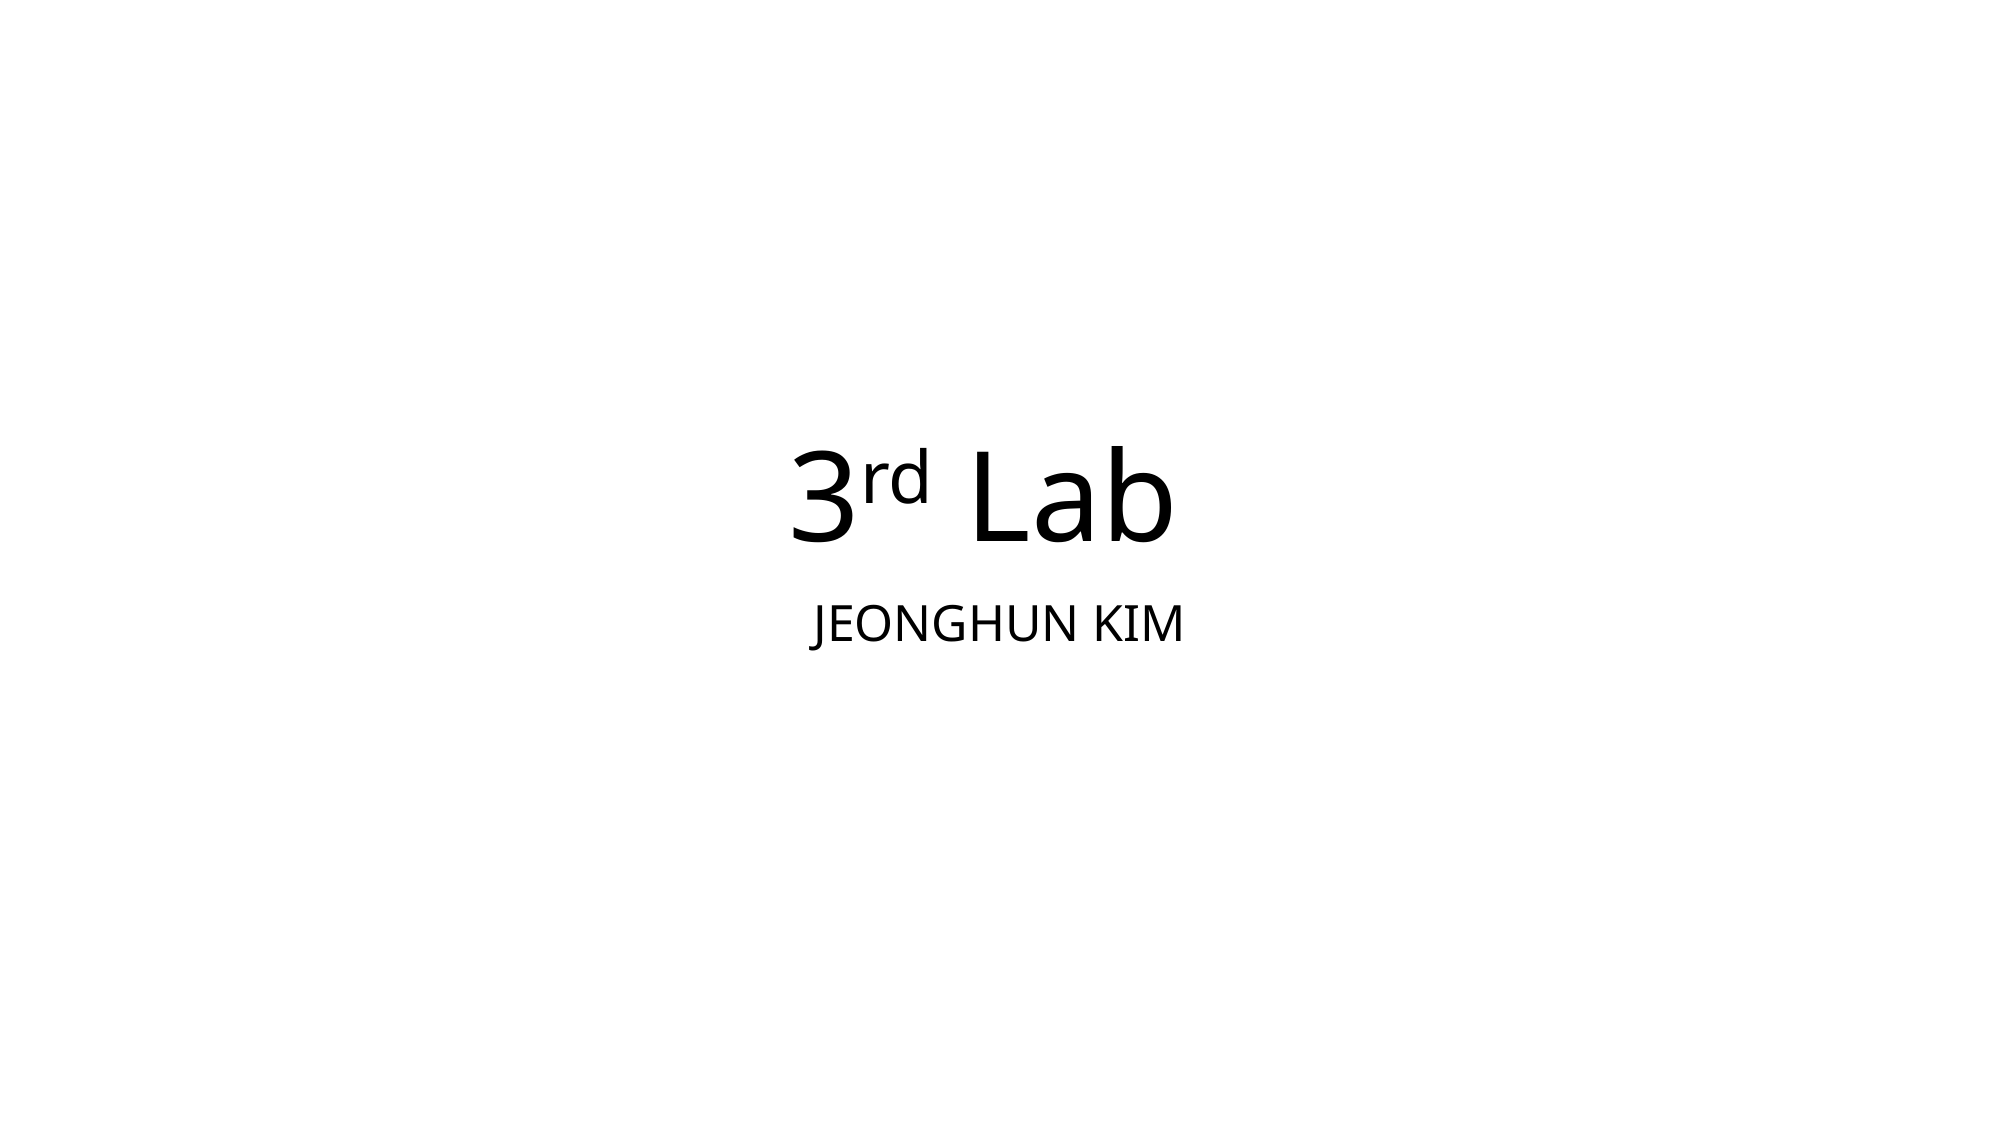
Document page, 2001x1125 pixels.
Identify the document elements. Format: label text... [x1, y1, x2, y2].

subtitle JEONGHUN KIM [249, 590, 1750, 863]
title 3rd Lab [249, 184, 1750, 576]
